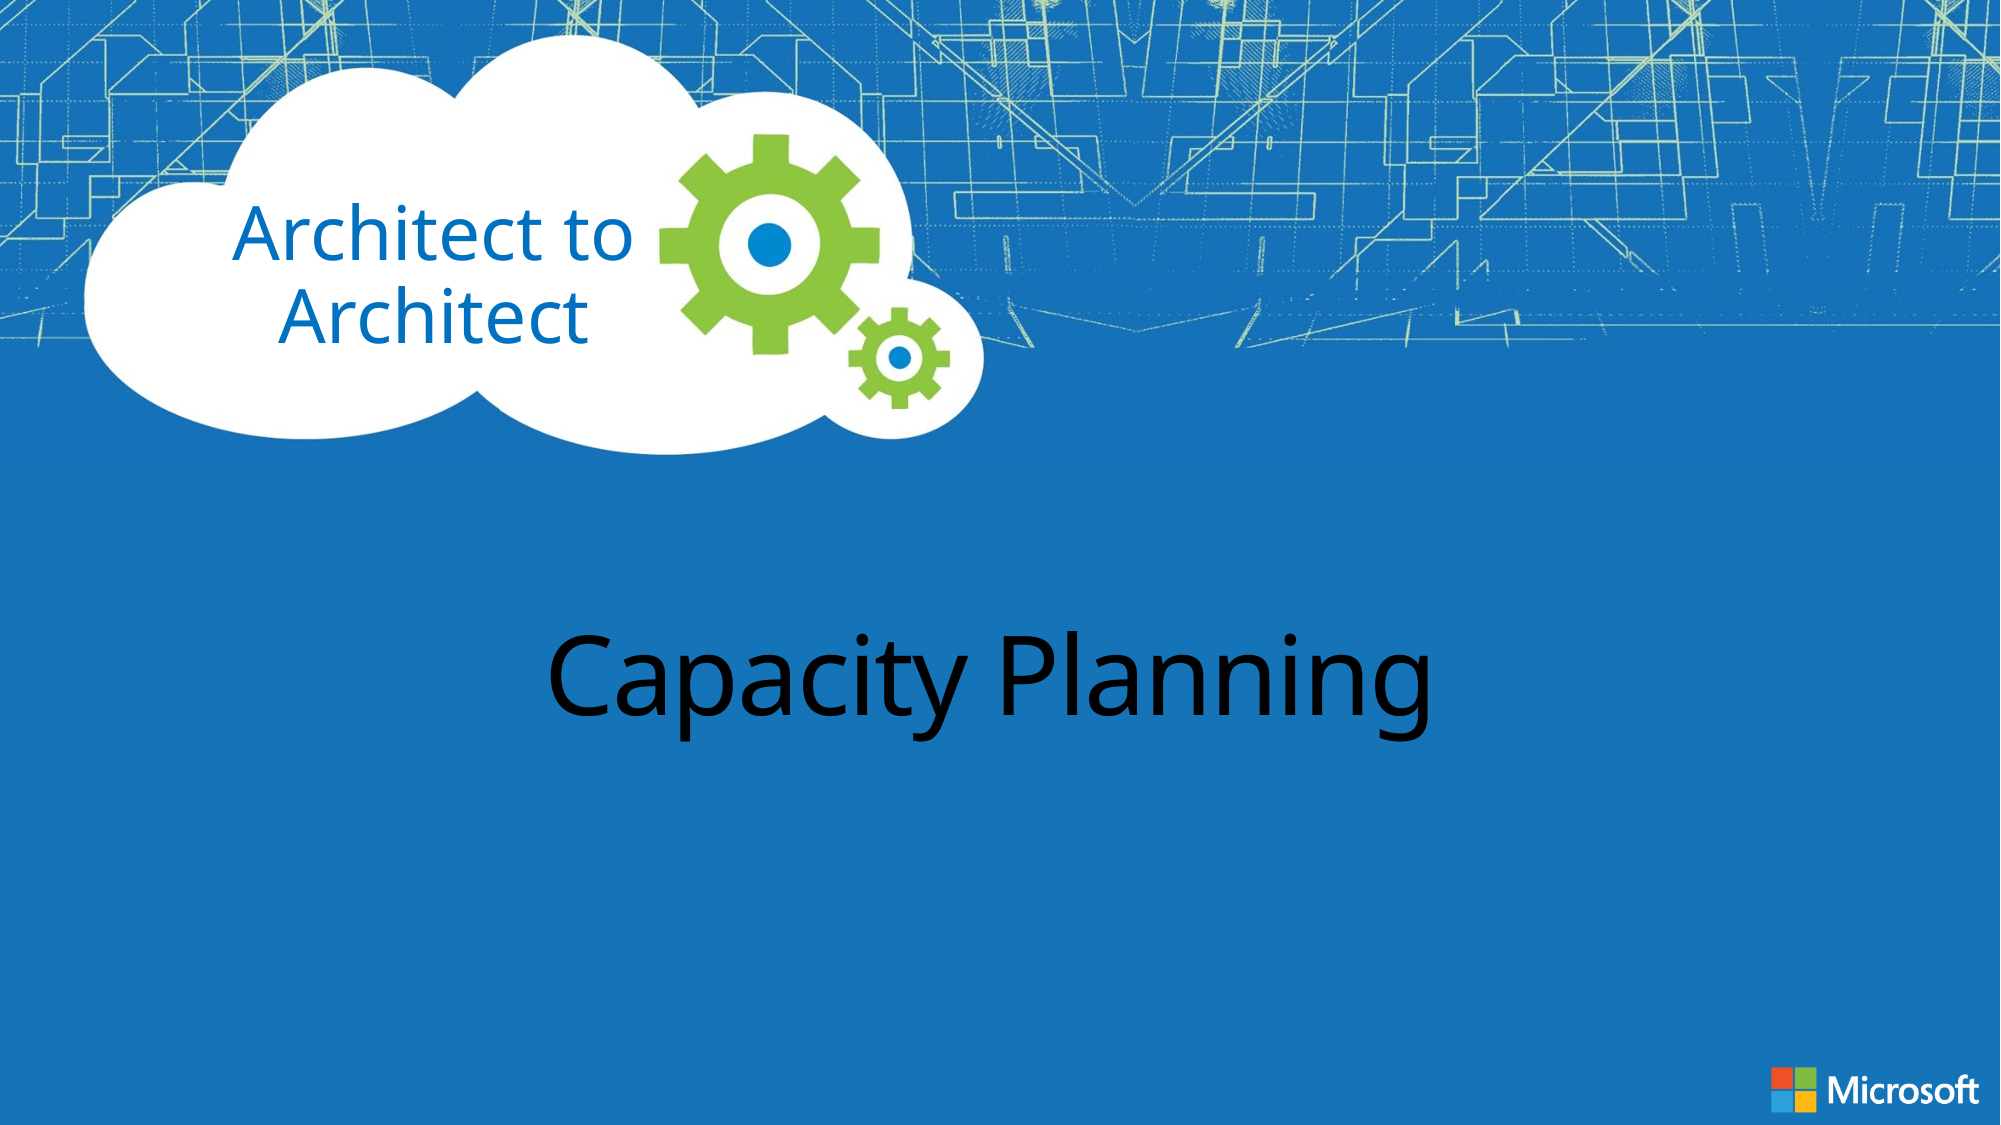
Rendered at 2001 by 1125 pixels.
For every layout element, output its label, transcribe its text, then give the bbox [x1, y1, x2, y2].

picture [0, 0, 2000, 469]
picture [1770, 1066, 1980, 1113]
title Capacity Planning [44, 605, 1938, 753]
